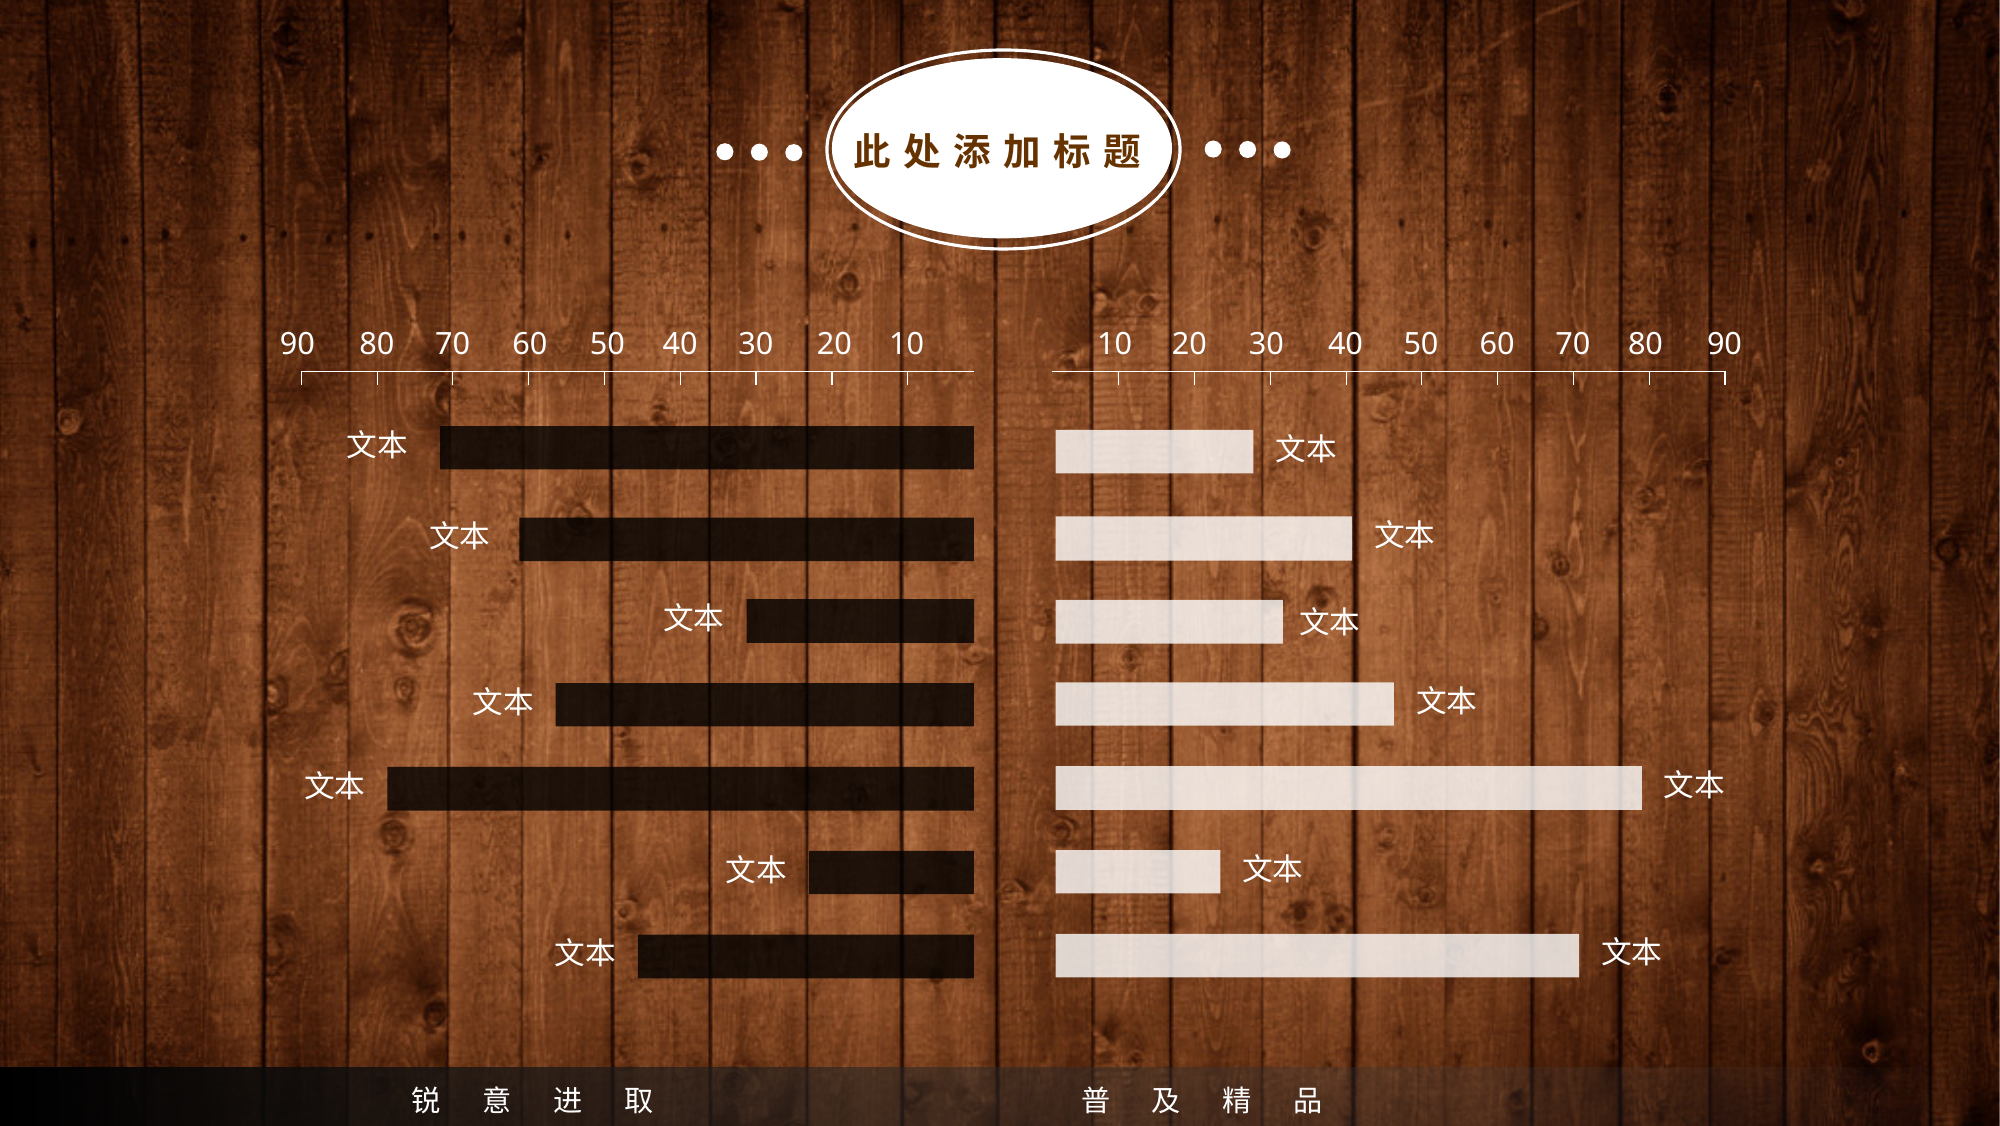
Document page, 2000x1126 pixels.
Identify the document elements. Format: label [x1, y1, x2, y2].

text_box [264, 316, 1758, 385]
text_box [282, 418, 1748, 980]
picture [0, 0, 2000, 1126]
text_box [716, 49, 1291, 249]
